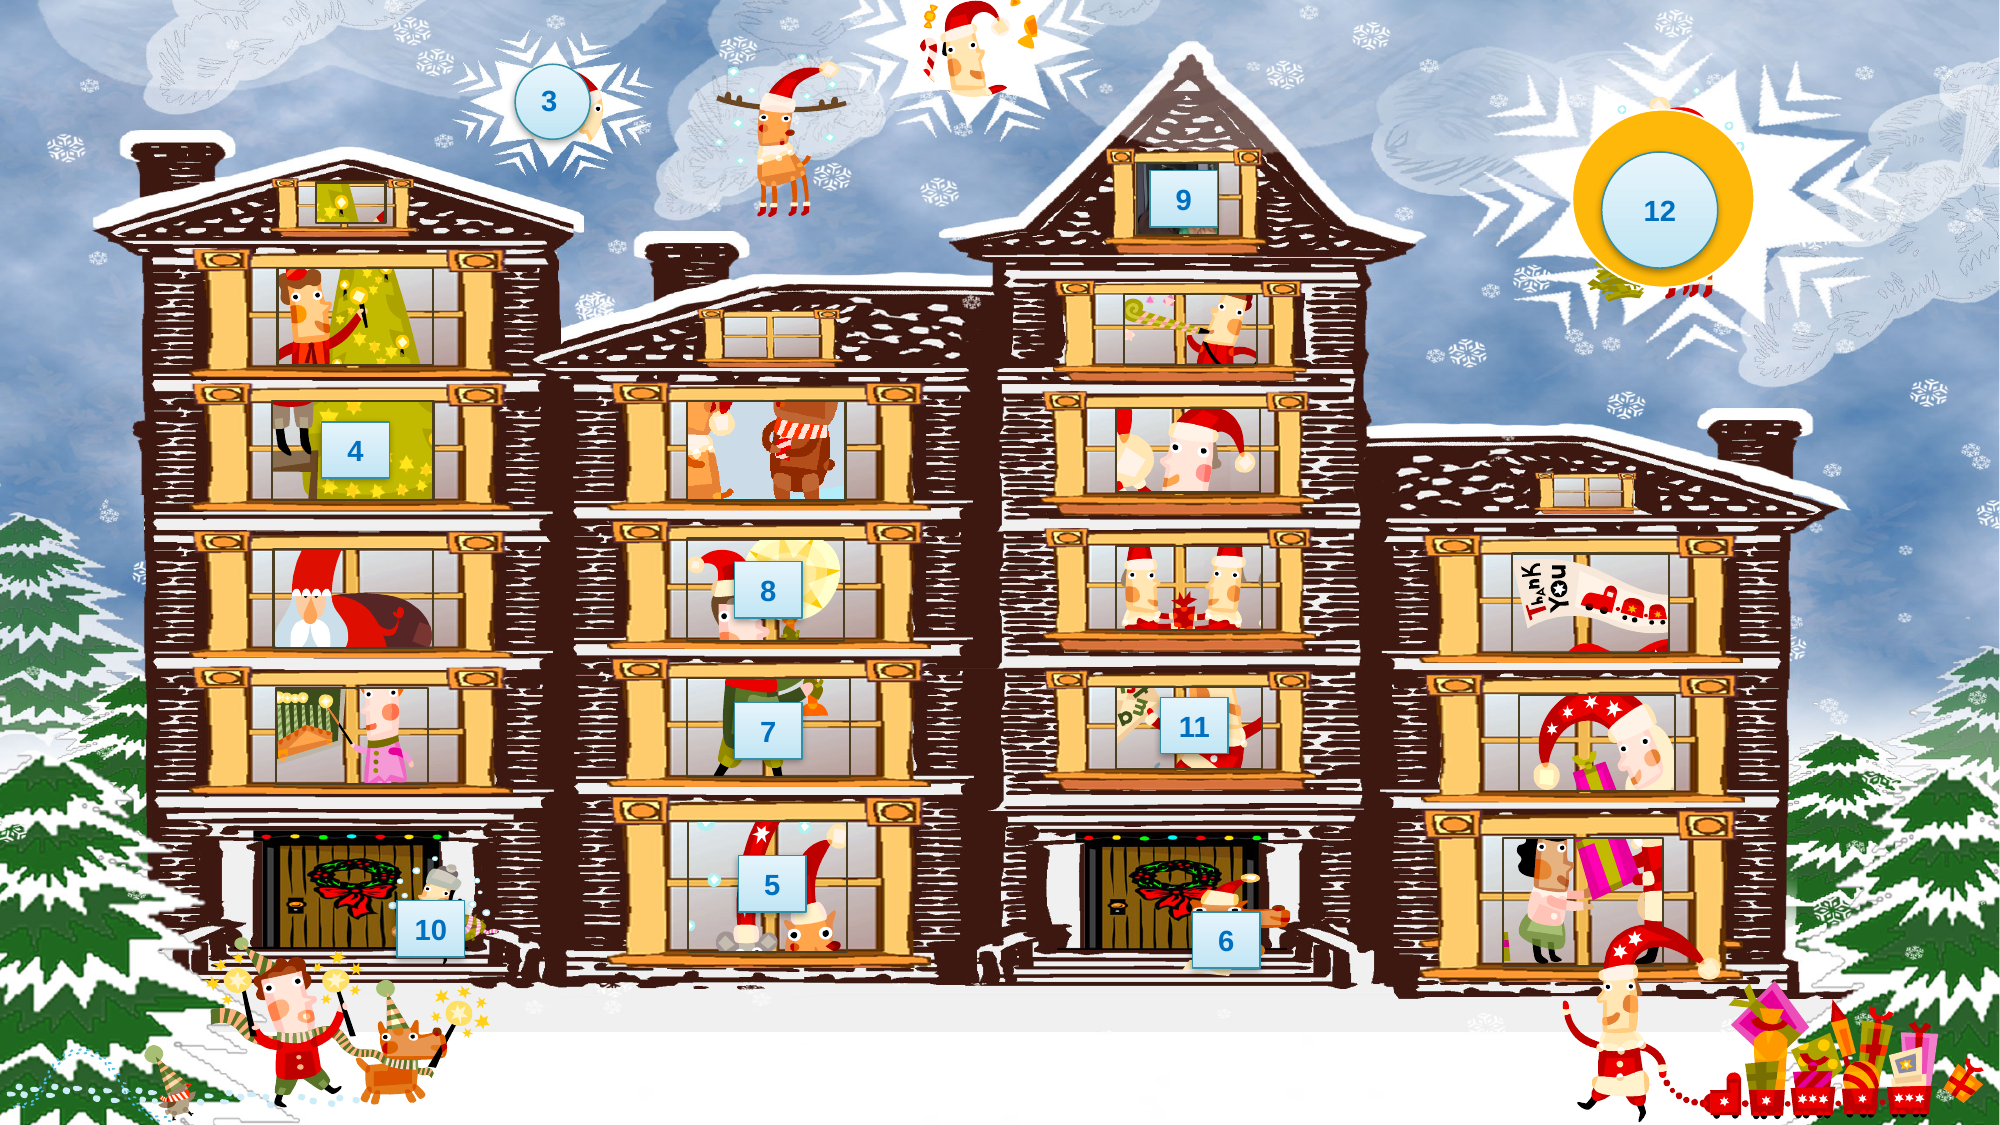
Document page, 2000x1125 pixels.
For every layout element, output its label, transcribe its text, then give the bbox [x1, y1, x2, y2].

text_box [273, 548, 433, 648]
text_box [271, 400, 434, 501]
text_box [277, 268, 433, 365]
text_box [1519, 694, 1675, 792]
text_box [388, 856, 499, 966]
text_box [1115, 545, 1263, 630]
text_box 7 [734, 702, 803, 760]
text_box [1115, 686, 1263, 769]
text_box [276, 687, 428, 784]
text_box [687, 401, 846, 501]
picture [0, 0, 2000, 1125]
text_box 3 [514, 63, 591, 141]
text_box [912, 0, 1038, 97]
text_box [1181, 873, 1293, 978]
text_box [1561, 921, 1987, 1125]
text_box 12 [1600, 151, 1719, 269]
text_box 8 [734, 561, 803, 619]
text_box [687, 538, 845, 641]
text_box [1572, 109, 1755, 288]
text_box 11 [1160, 697, 1229, 754]
text_box [1137, 163, 1218, 236]
text_box [541, 66, 603, 154]
text_box 9 [1149, 170, 1218, 228]
text_box [1585, 236, 1747, 304]
text_box 5 [738, 855, 807, 913]
text_box [1502, 837, 1664, 967]
text_box [1512, 553, 1670, 654]
text_box [687, 678, 850, 777]
text_box [6, 934, 493, 1125]
text_box [1123, 293, 1258, 365]
text_box [714, 54, 849, 219]
text_box [1115, 408, 1261, 493]
text_box [688, 820, 847, 953]
text_box [315, 182, 386, 224]
text_box [1585, 87, 1747, 161]
